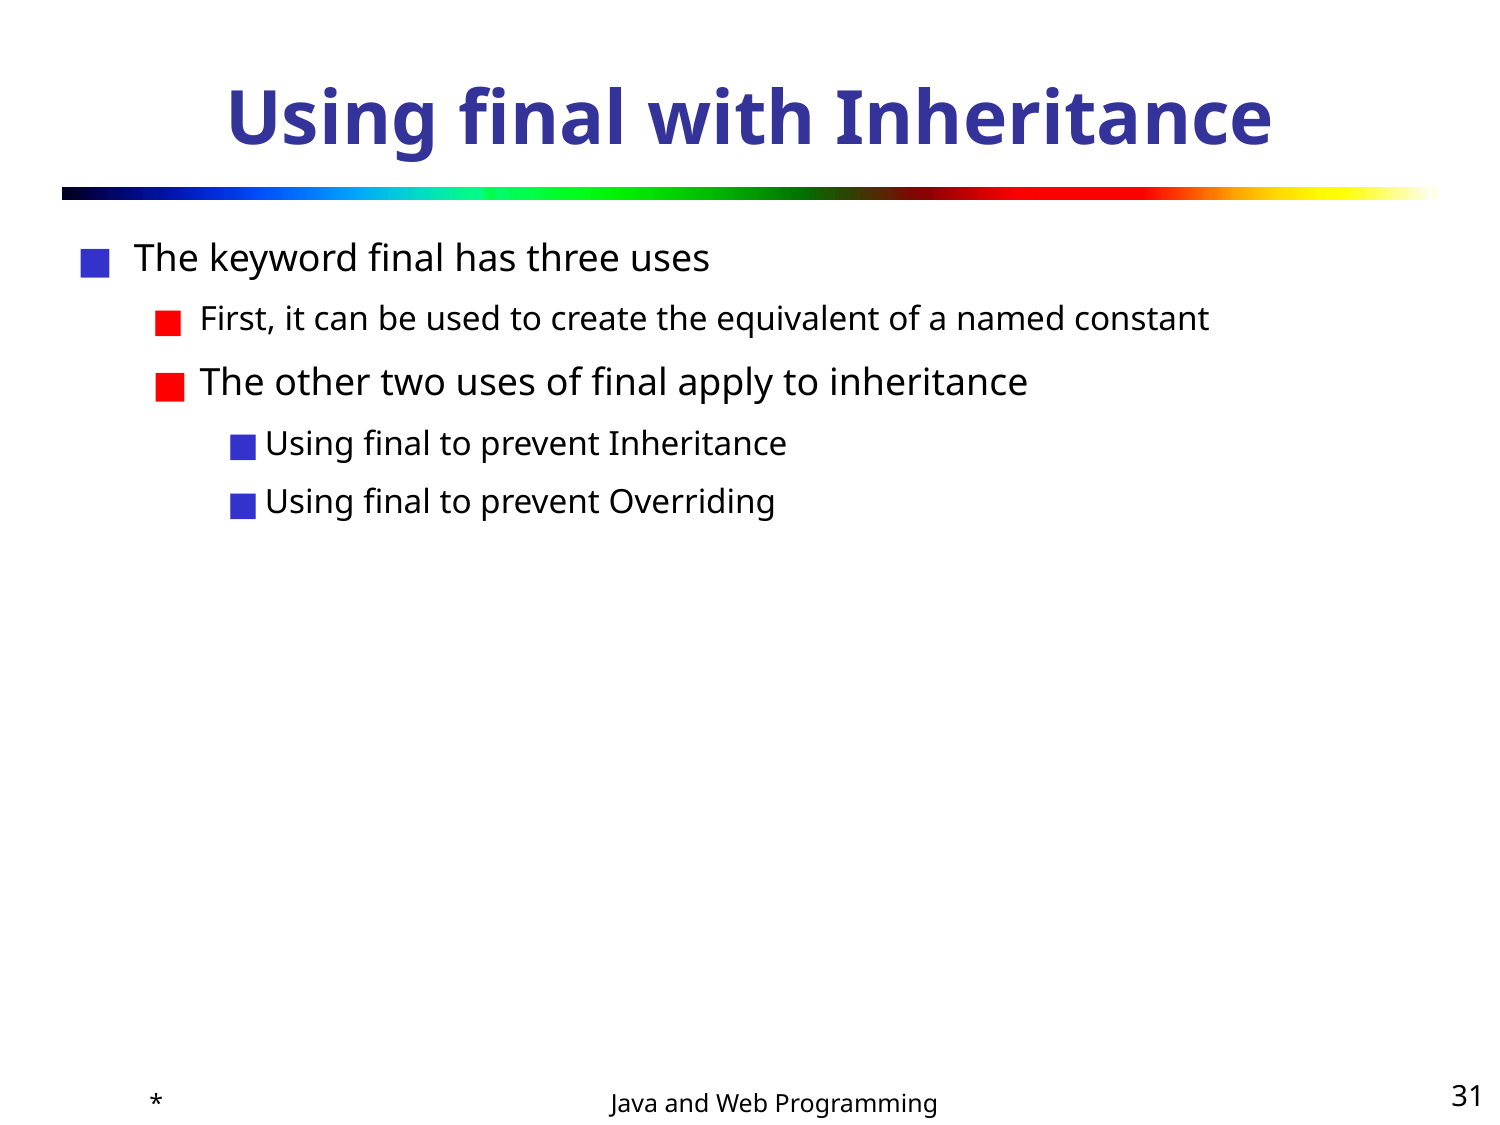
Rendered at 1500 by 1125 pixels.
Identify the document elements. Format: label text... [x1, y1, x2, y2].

list The keyword final has three uses First, it can be used to create the equivalent of a named constant The other two uses of final apply to inheritance Using final to prevent Inheritance Using final to prevent Overriding [62, 212, 1463, 1063]
text_box Java and Web Programming [537, 1062, 1013, 1125]
text_box ‹#› [1187, 1049, 1500, 1125]
title Using final with Inheritance [0, 50, 1500, 179]
picture [382, 187, 1438, 200]
picture [62, 187, 355, 200]
text_box * [0, 1049, 313, 1125]
